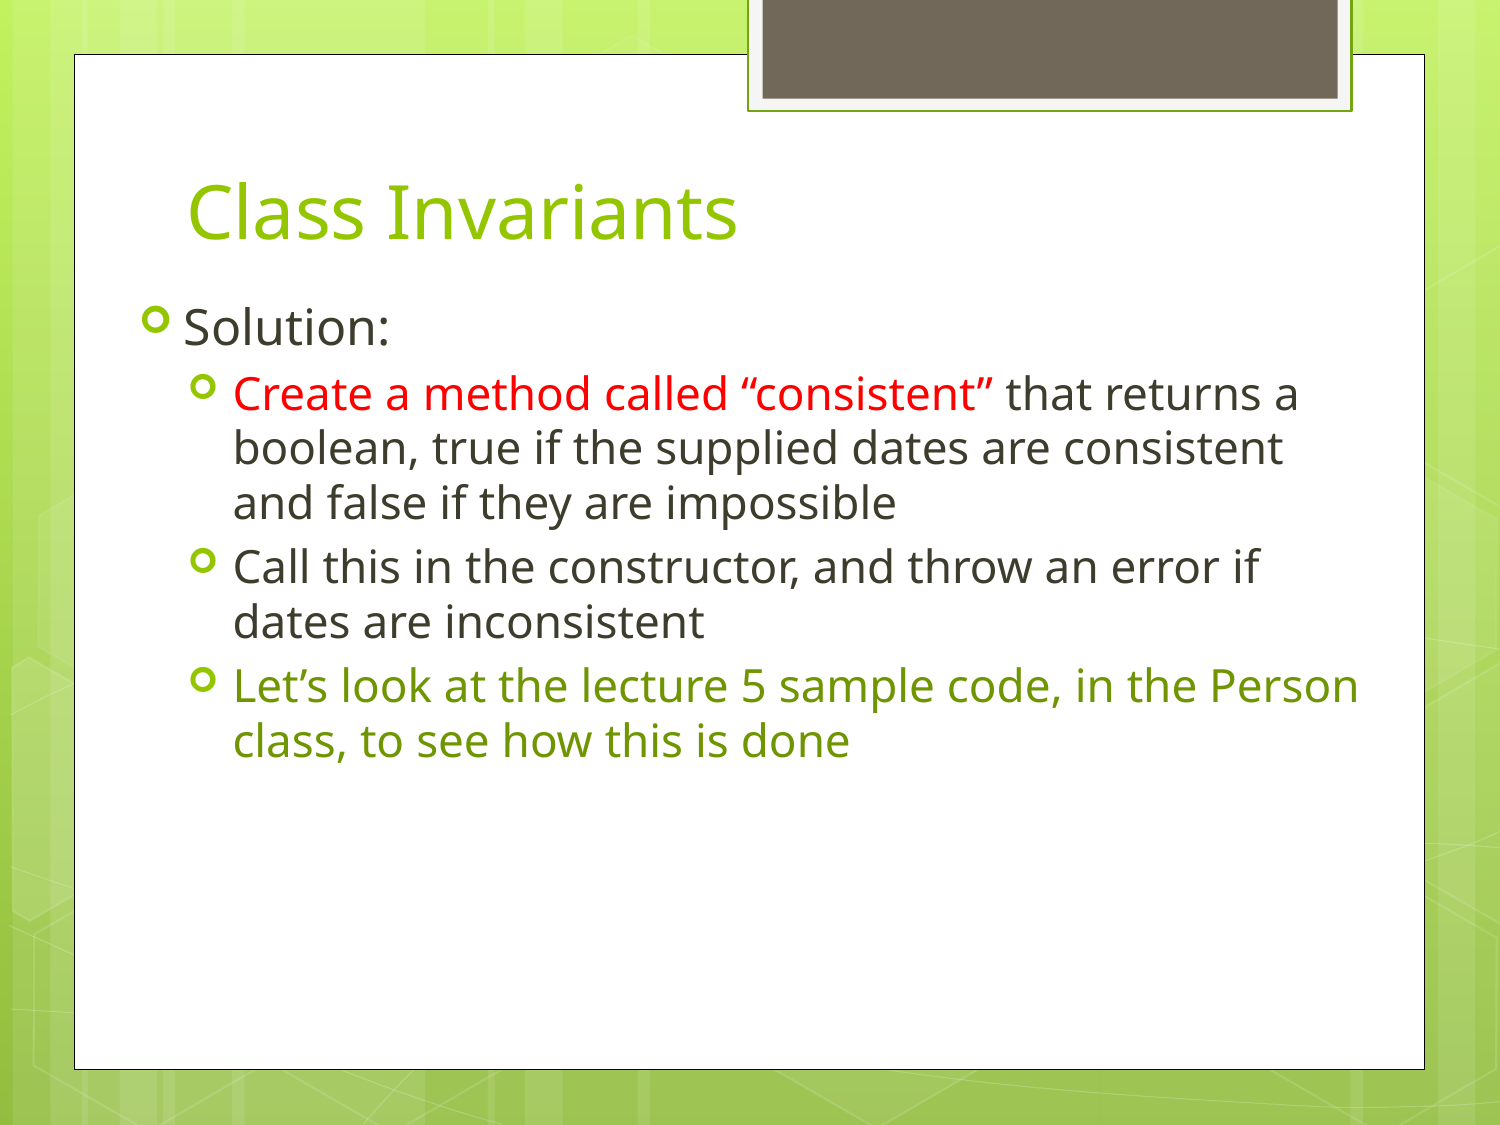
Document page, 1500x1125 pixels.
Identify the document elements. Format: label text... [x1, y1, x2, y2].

list Solution: Create a method called “consistent” that returns a boolean, true if the supplied dates are consistent and false if they are impossible Call this in the constructor, and throw an error if dates are inconsistent Let’s look at the lecture 5 sample code, in the Person class, to see how this is done [112, 287, 1388, 1063]
title Class Invariants [171, 75, 1324, 263]
